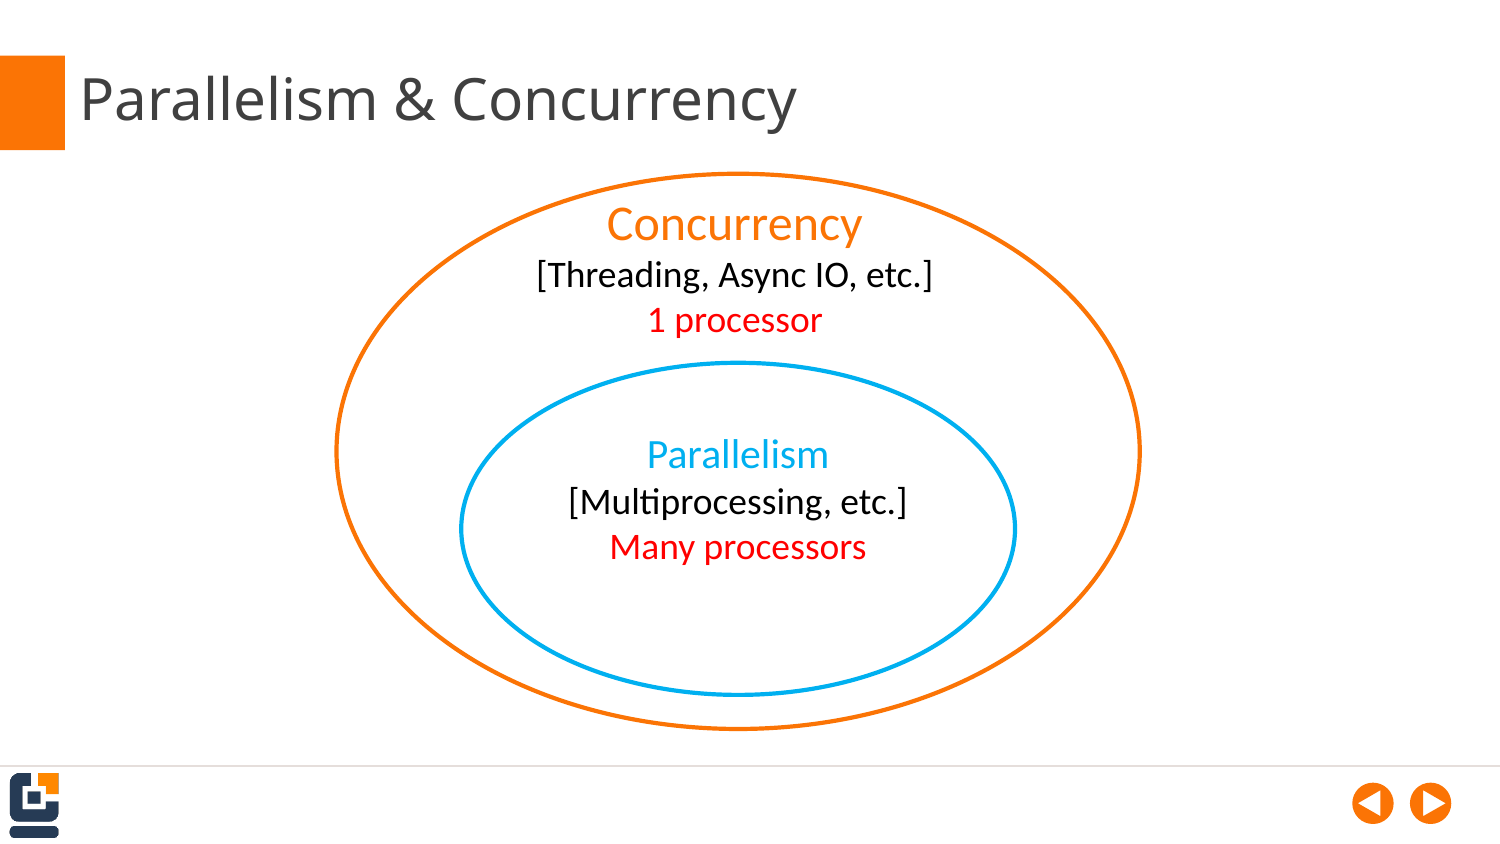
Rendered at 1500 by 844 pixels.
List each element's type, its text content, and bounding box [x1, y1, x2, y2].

text_box Concurrency [Threading, Async IO, etc.] 1 processor [501, 182, 968, 348]
text_box [629, 171, 847, 182]
text_box [1350, 780, 1396, 827]
text_box [459, 360, 1018, 697]
title Parallelism & Concurrency [64, 54, 1247, 151]
picture [0, 773, 74, 838]
text_box Parallelism [Multiprocessing, etc.] Many processors [538, 419, 938, 575]
text_box [334, 221, 1142, 732]
text_box [1407, 780, 1454, 827]
